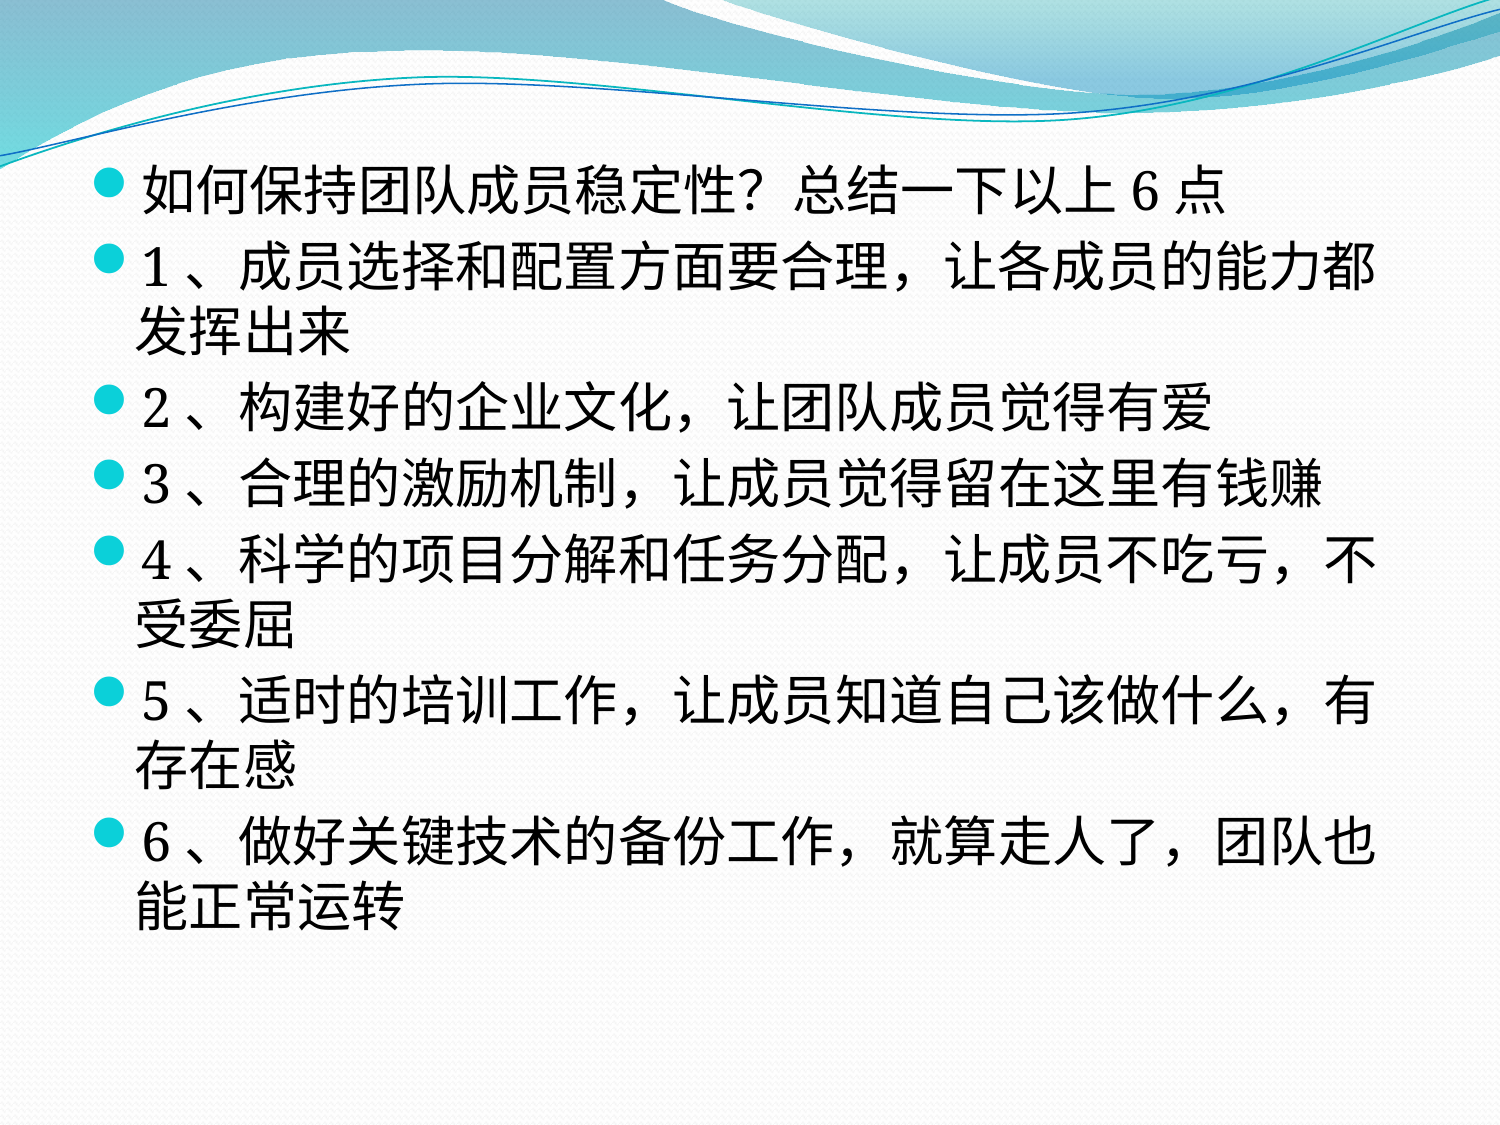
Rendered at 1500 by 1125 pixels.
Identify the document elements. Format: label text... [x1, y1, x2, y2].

list 如何保持团队成员稳定性？总结一下以上6点 1、成员选择和配置方面要合理，让各成员的能力都发挥出来 2、构建好的企业文化，让团队成员觉得有爱 3、合理的激励机制，让成员觉得留在这里有钱赚 4、科学的项目分解和任务分配，让成员不吃亏，不受委屈 5、适时的培训工作，让成员知道自己该做什么，有存在感 6、做好关键技术的备份工作，就算走人了，团队也能正常运转 [75, 149, 1425, 1038]
